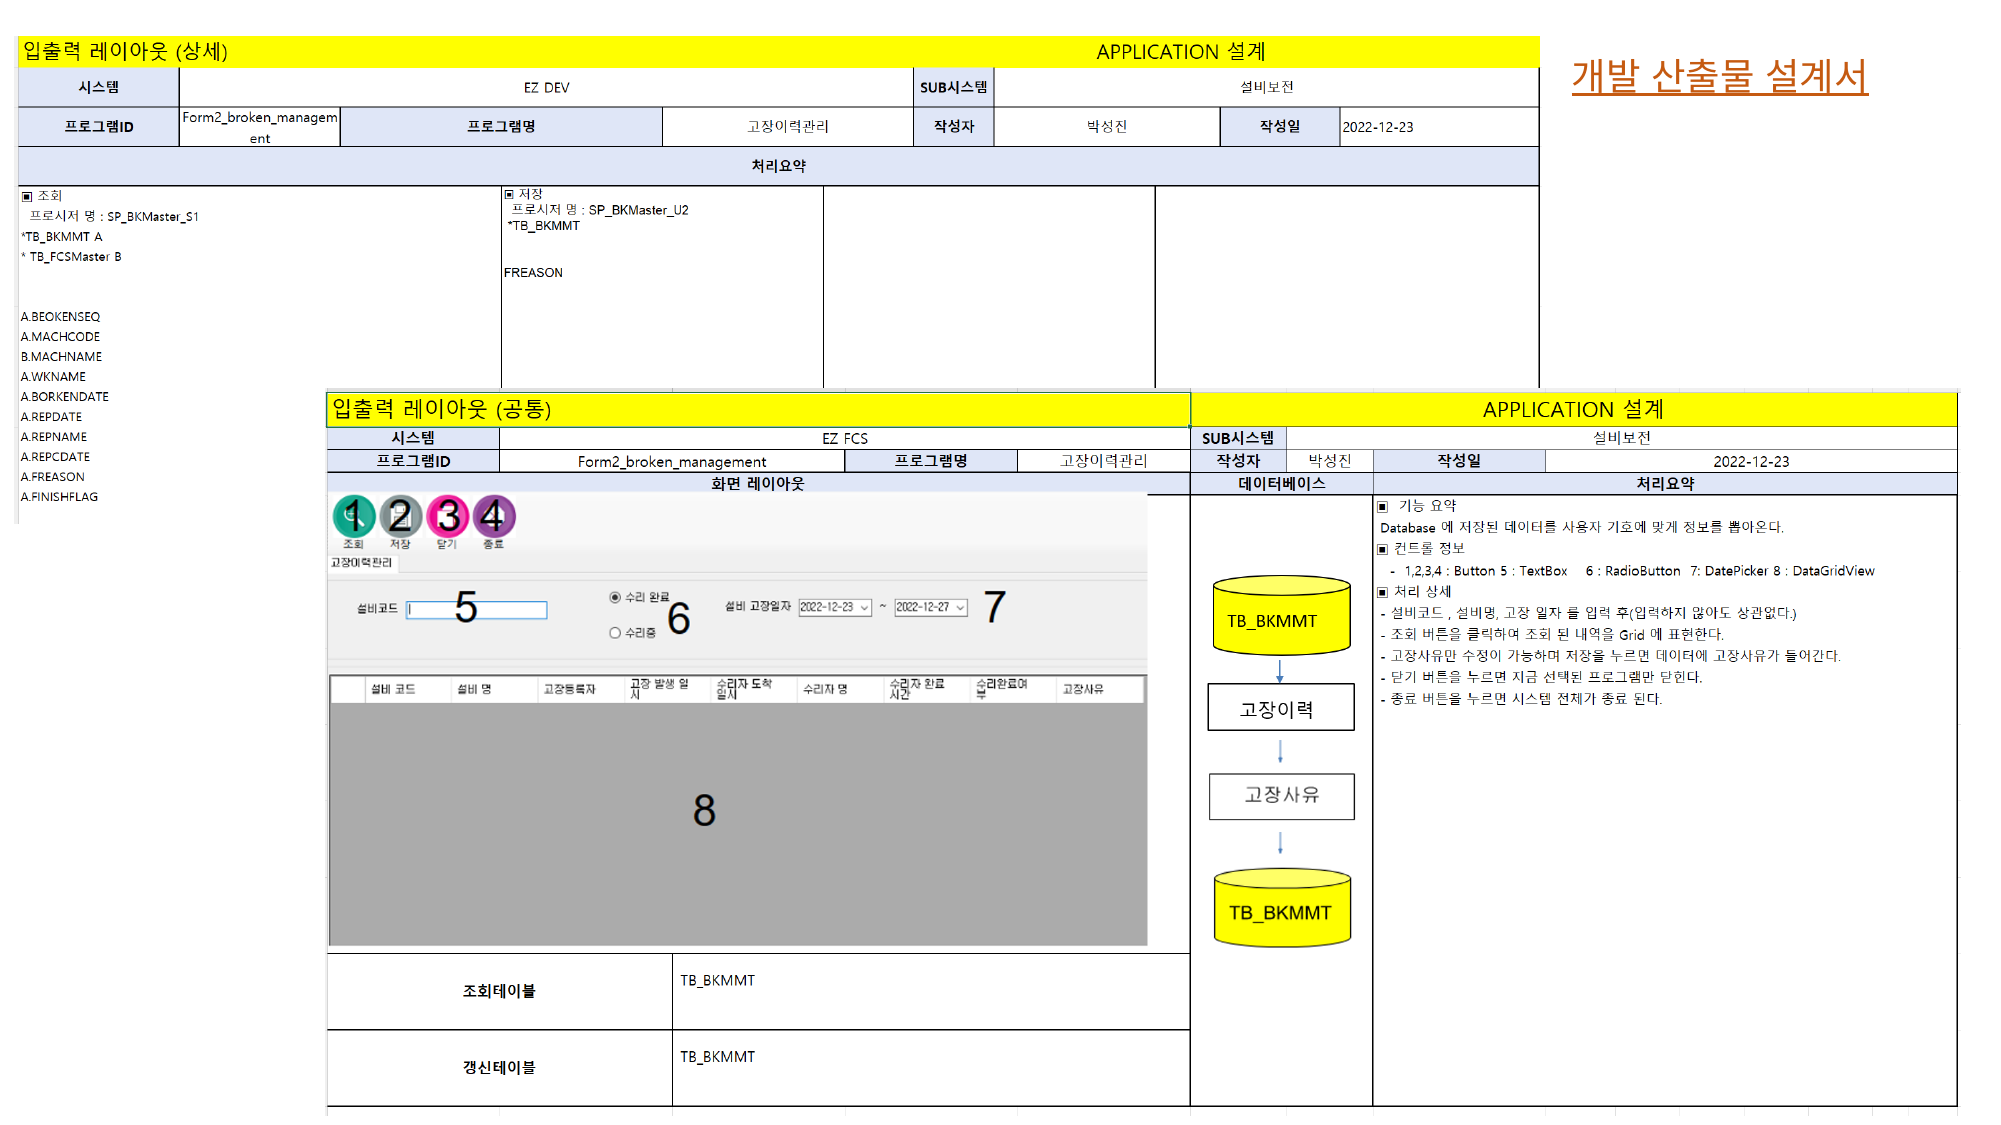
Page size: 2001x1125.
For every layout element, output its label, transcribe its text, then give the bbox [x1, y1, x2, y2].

picture [14, 36, 1961, 1116]
text_box 개발 산출물 설계서 [1556, 45, 1947, 105]
